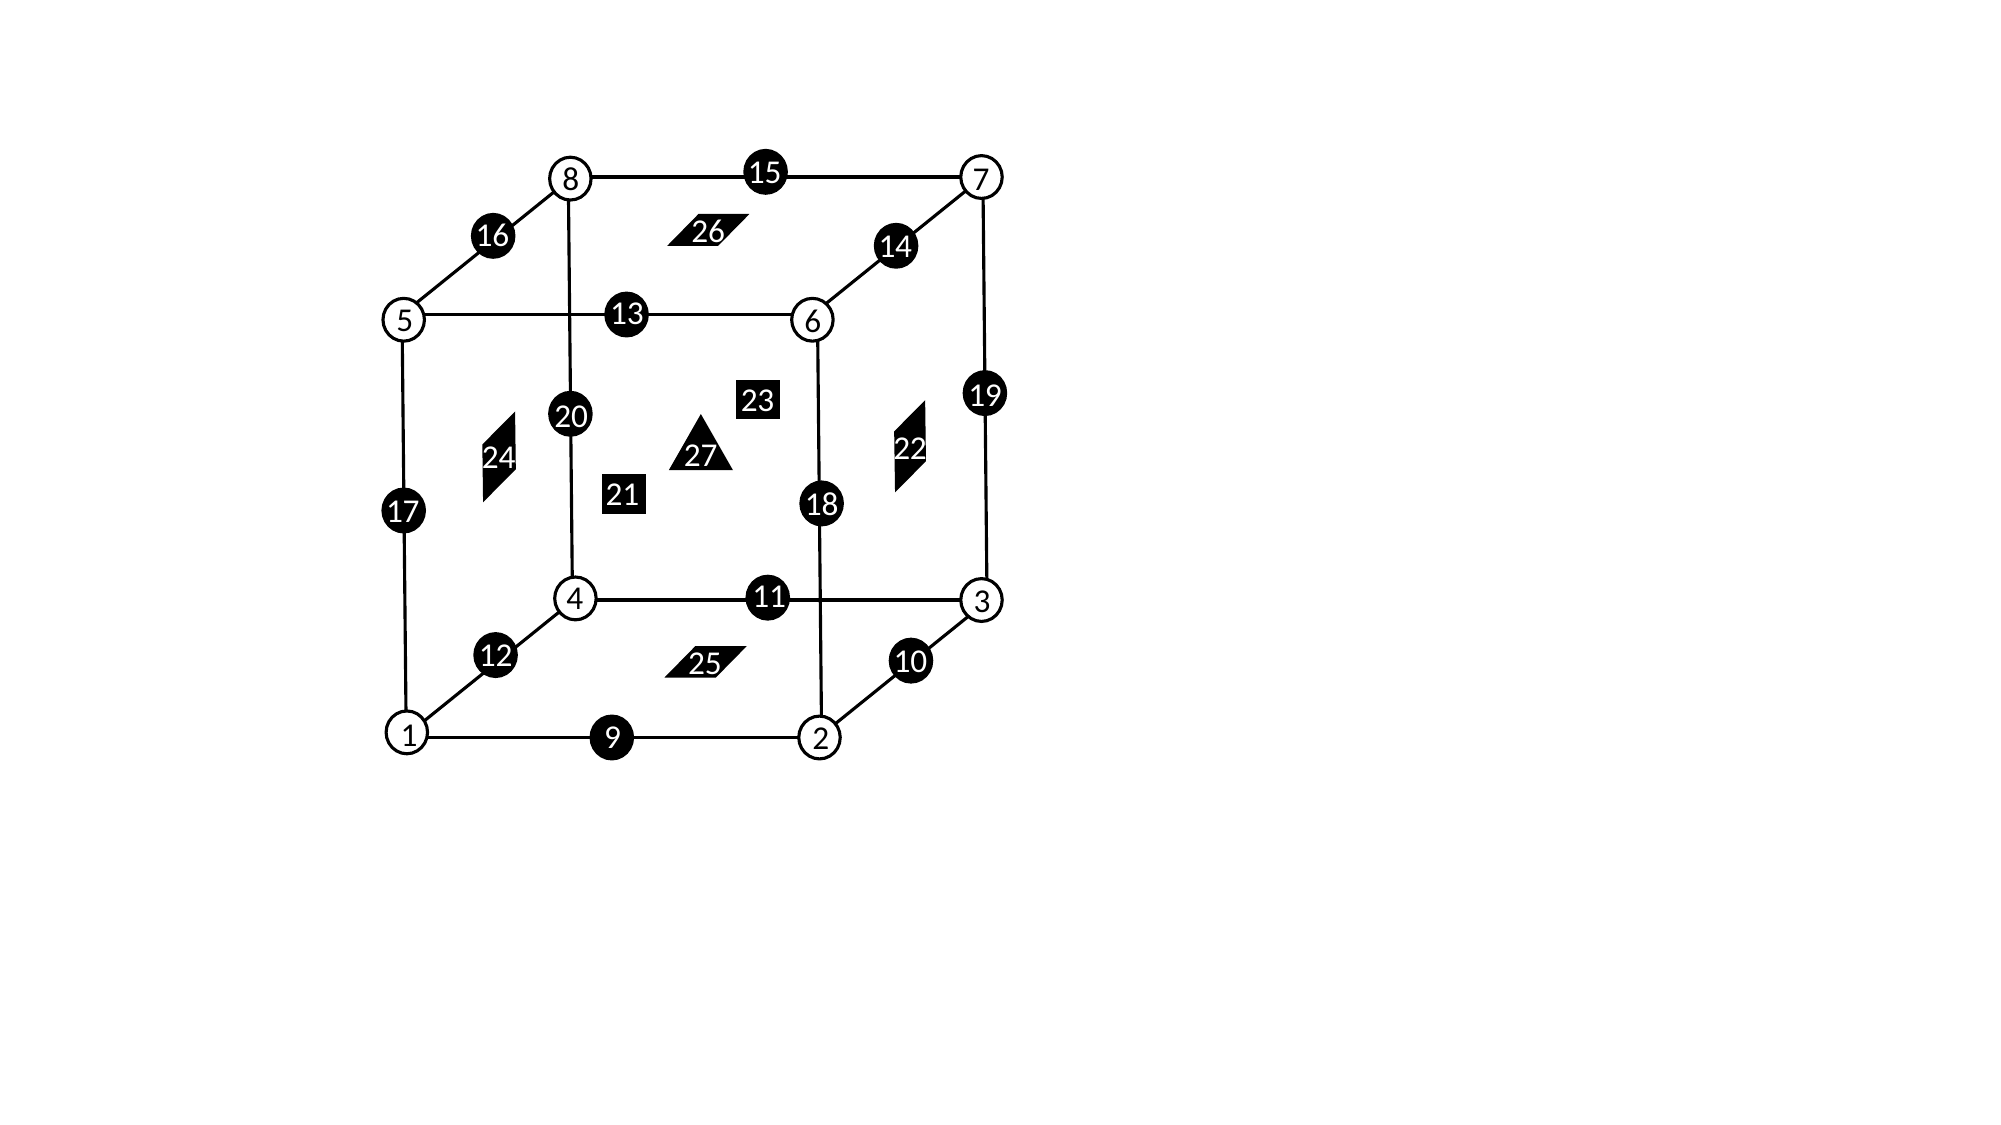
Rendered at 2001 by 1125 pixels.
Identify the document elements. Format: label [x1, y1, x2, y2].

text_box [371, 143, 1029, 765]
